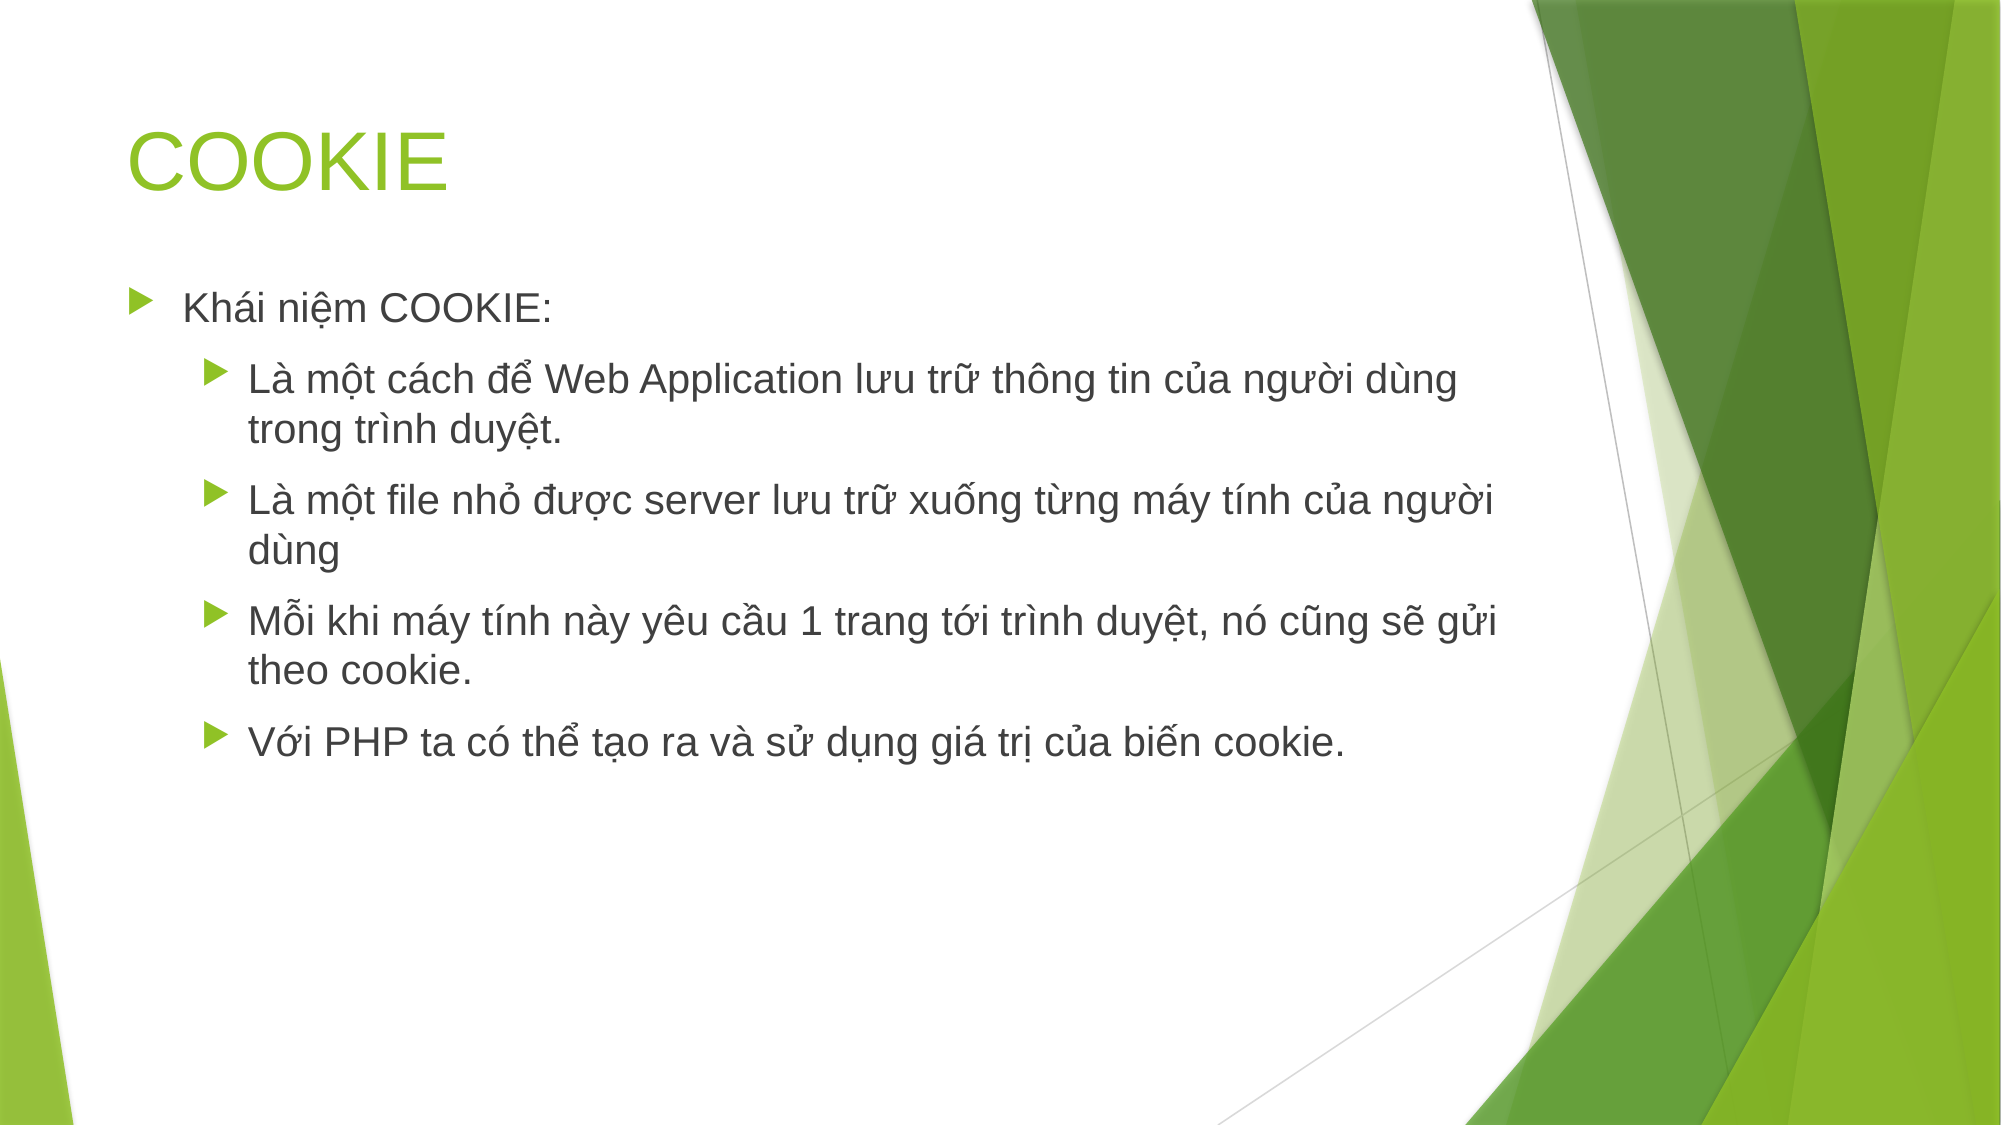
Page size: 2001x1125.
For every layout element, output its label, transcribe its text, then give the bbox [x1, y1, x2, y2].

title COOKIE [111, 99, 1522, 258]
list Khái niệm COOKIE: Là một cách để Web Application lưu trữ thông tin của người dùng trong trình duyệt. Là một file nhỏ được server lưu trữ xuống từng máy tính của người dùng Mỗi khi máy tính này yêu cầu 1 trang tới trình duyệt, nó cũng sẽ gửi theo cookie. Với PHP ta có thể tạo ra và sử dụng giá trị của biến cookie. [111, 273, 1575, 839]
